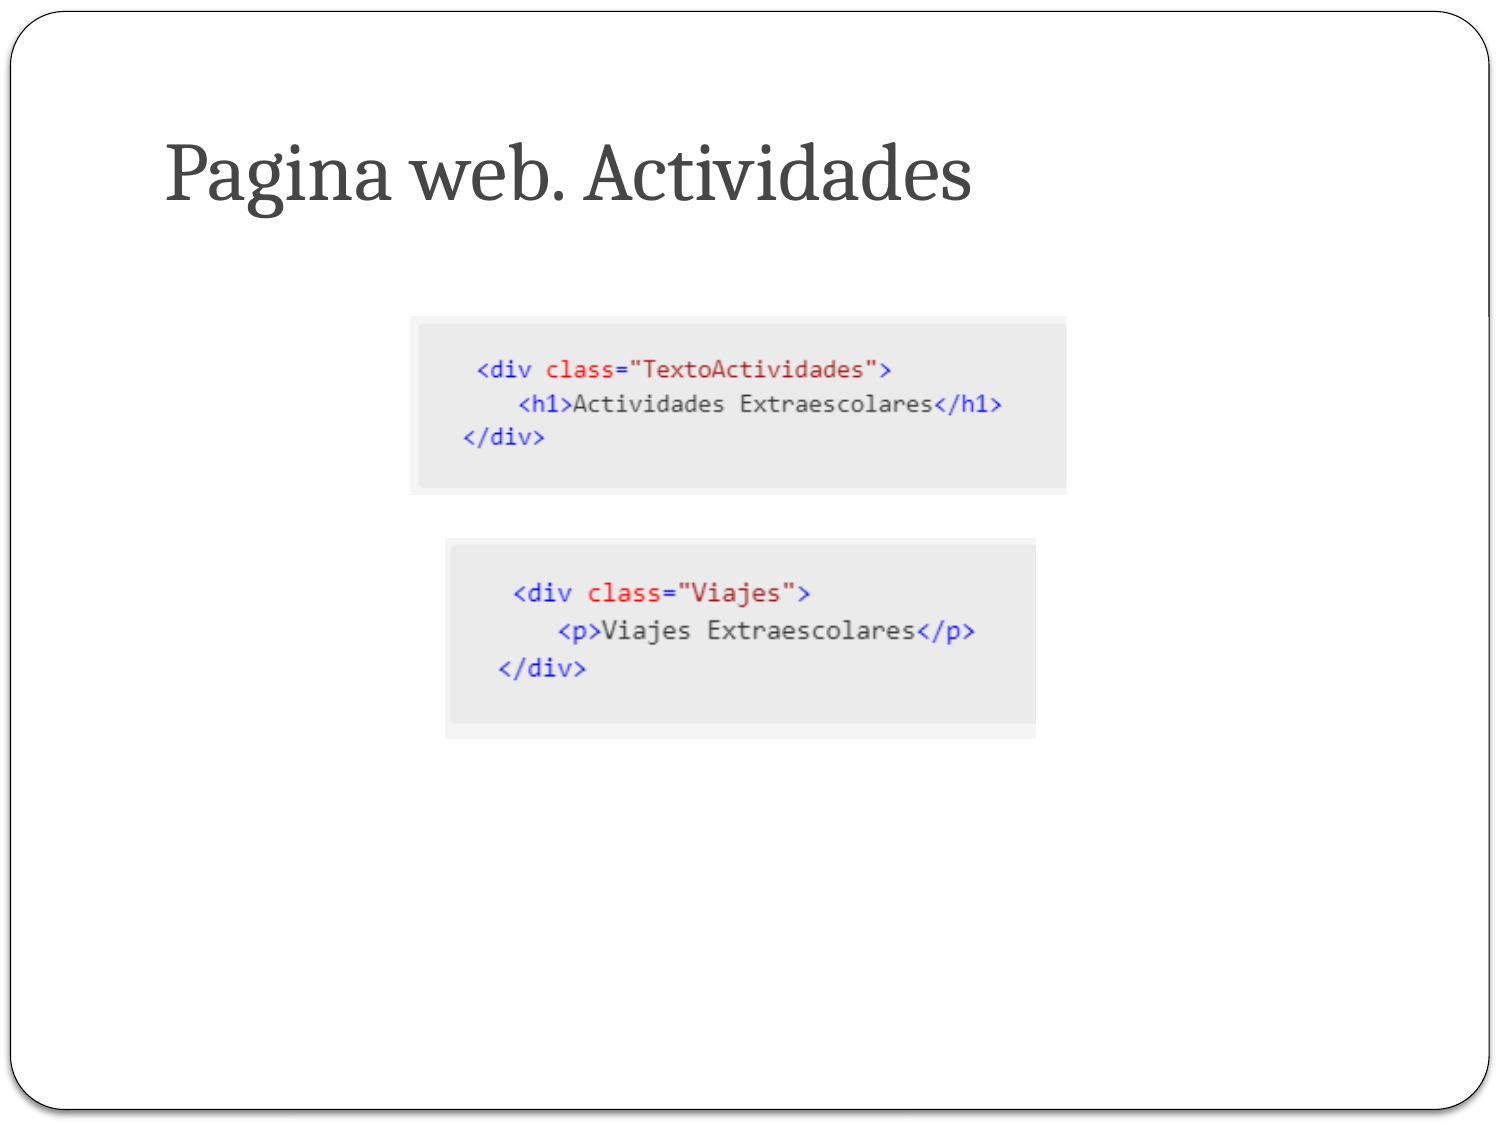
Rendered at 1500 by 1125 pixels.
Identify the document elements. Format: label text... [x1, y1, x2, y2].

picture [445, 538, 1036, 739]
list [409, 316, 1067, 495]
title Pagina web. Actividades [150, 45, 1425, 233]
